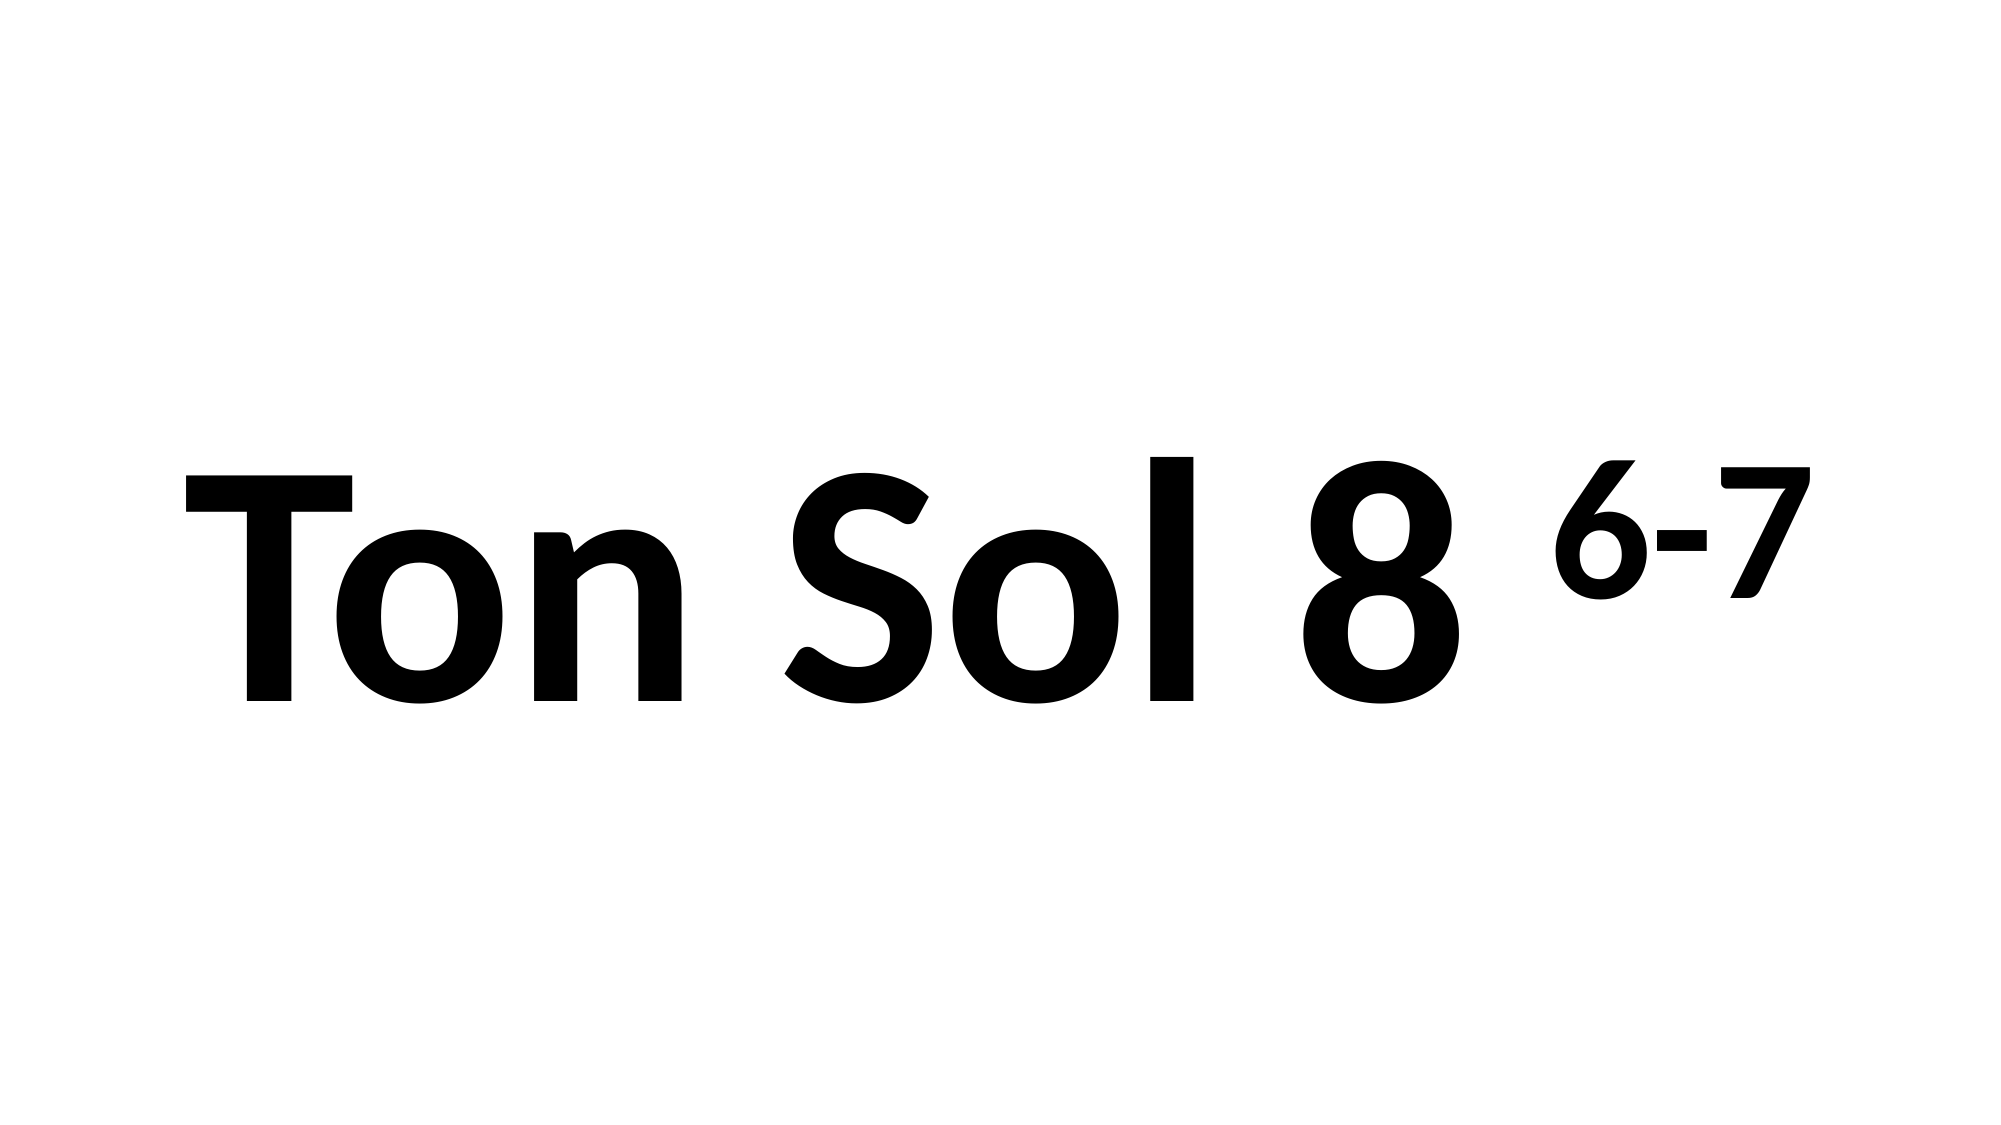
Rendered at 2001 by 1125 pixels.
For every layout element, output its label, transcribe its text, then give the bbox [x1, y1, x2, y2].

title Ton Sol 8 6-7 [0, 0, 2000, 1125]
